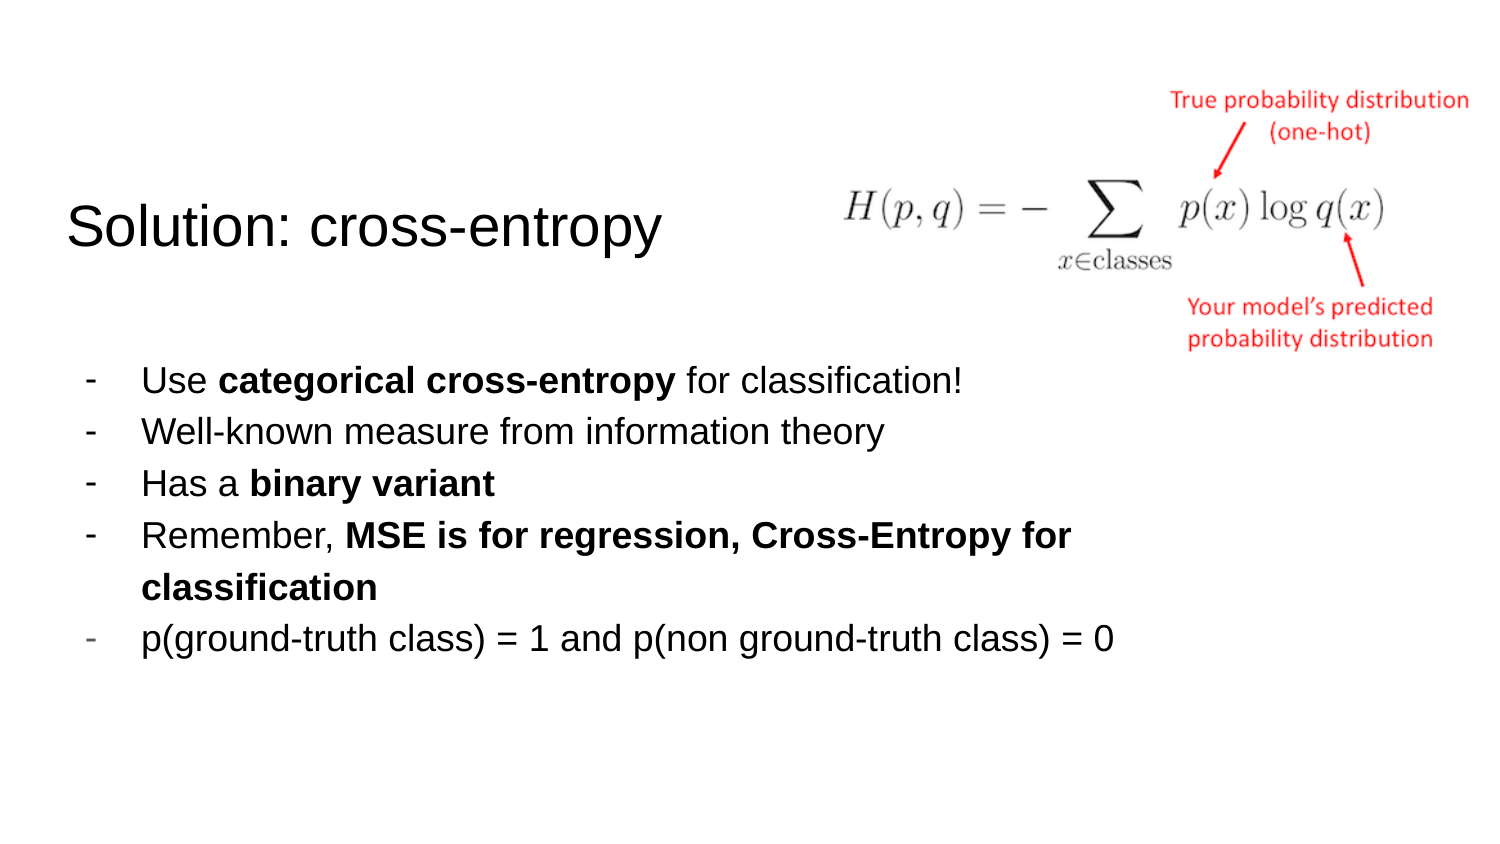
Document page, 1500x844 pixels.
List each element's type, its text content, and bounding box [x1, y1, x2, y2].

title Solution: cross-entropy [51, 173, 834, 267]
list Use categorical cross-entropy for classification! Well-known measure from information theory Has a binary variant Remember, MSE is for regression, Cross-Entropy for classification p(ground-truth class) = 1 and p(non ground-truth class) = 0 [51, 289, 1249, 844]
picture [839, 86, 1482, 354]
